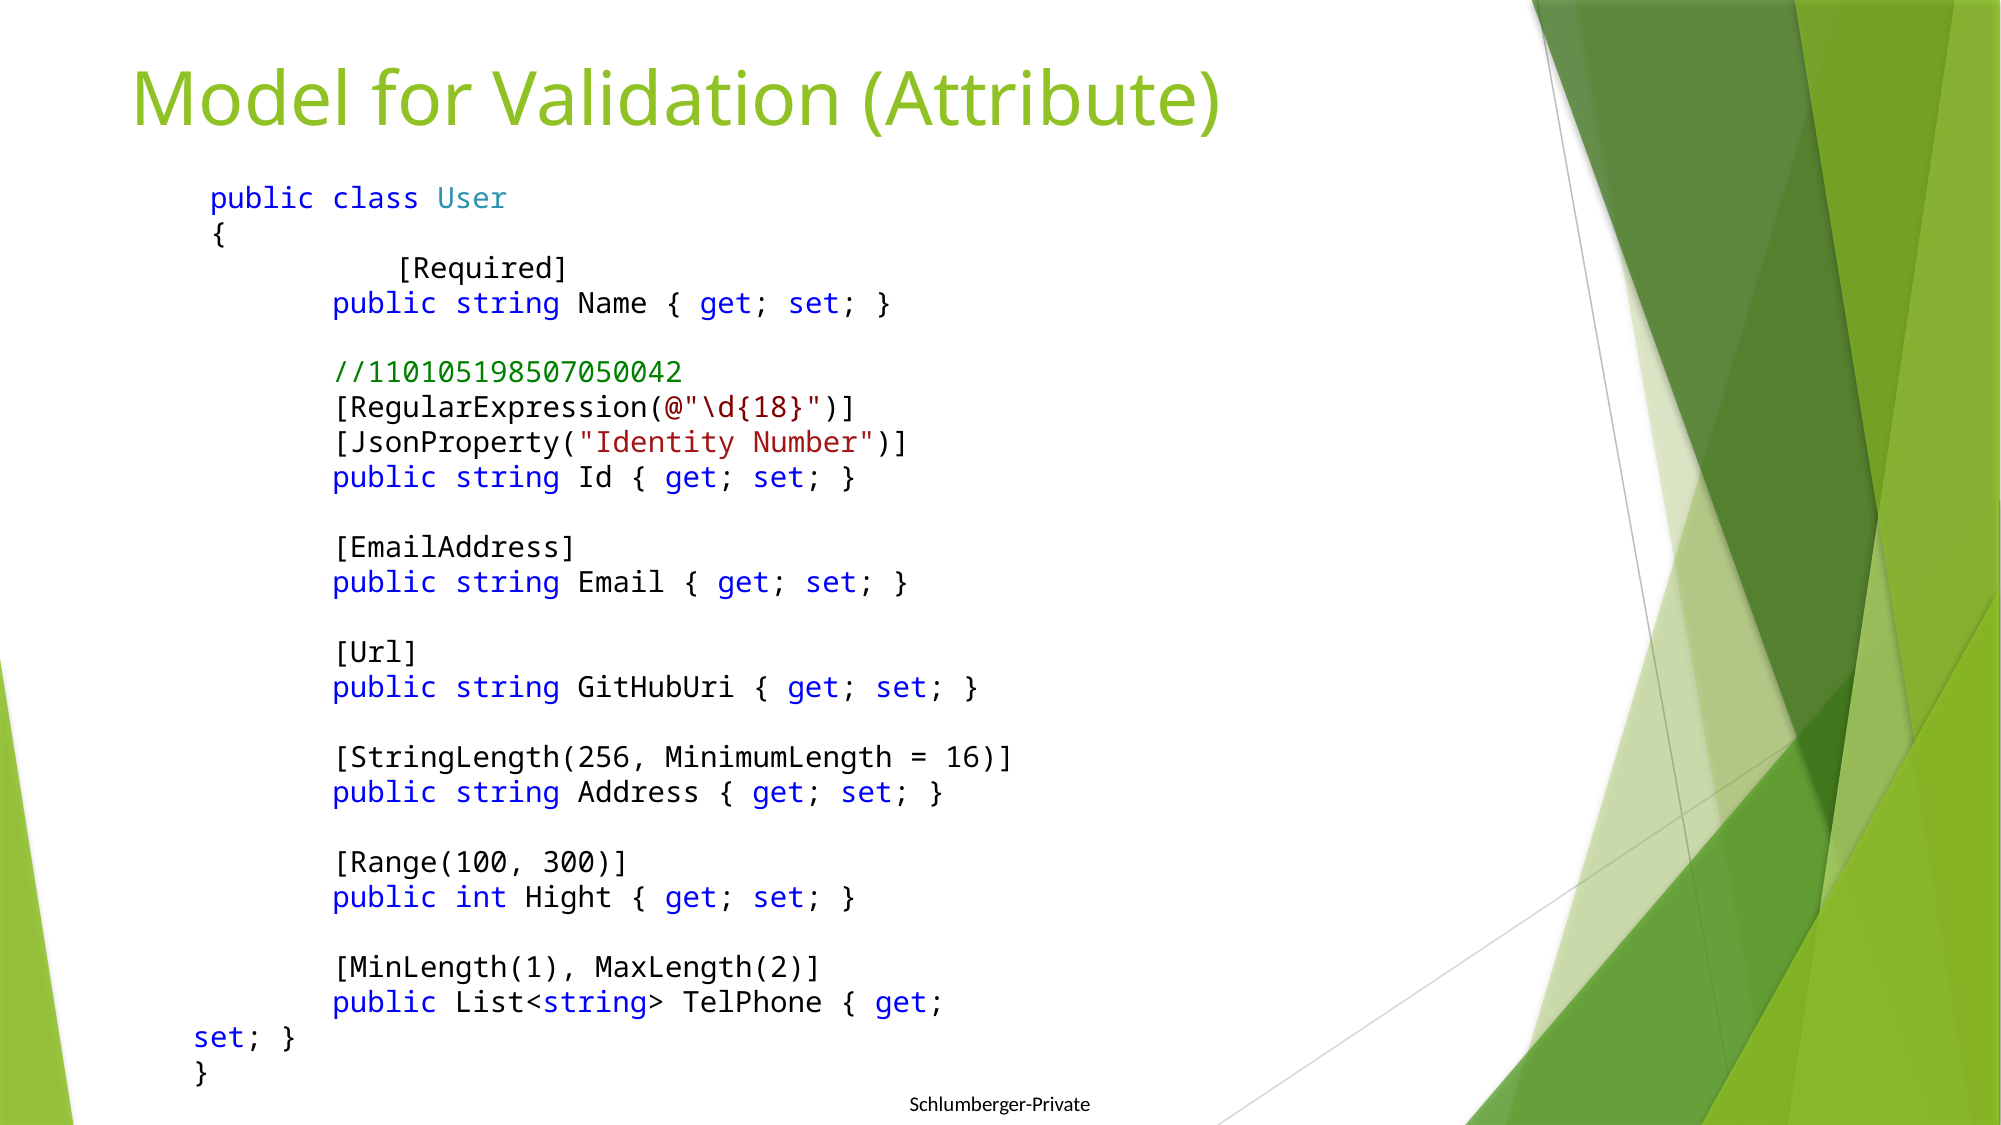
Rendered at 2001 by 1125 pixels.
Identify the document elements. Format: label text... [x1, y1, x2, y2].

title Model for Validation (Attribute) [115, 42, 1526, 172]
text_box public class User { [Required] public string Name { get; set; } //110105198507050042 [RegularExpression(@"\d{18}")] [JsonProperty("Identity Number")] public string Id { get; set; } [EmailAddress] public string Email { get; set; } [Url] public string GitHubUri { get; set; } [StringLength(256, MinimumLength = 16)] public string Address { get; set; } [Range(100, 300)] public int Hight { get; set; } [MinLength(1), MaxLength(2)] public List<string> TelPhone { get; set; } } [177, 171, 1040, 1096]
